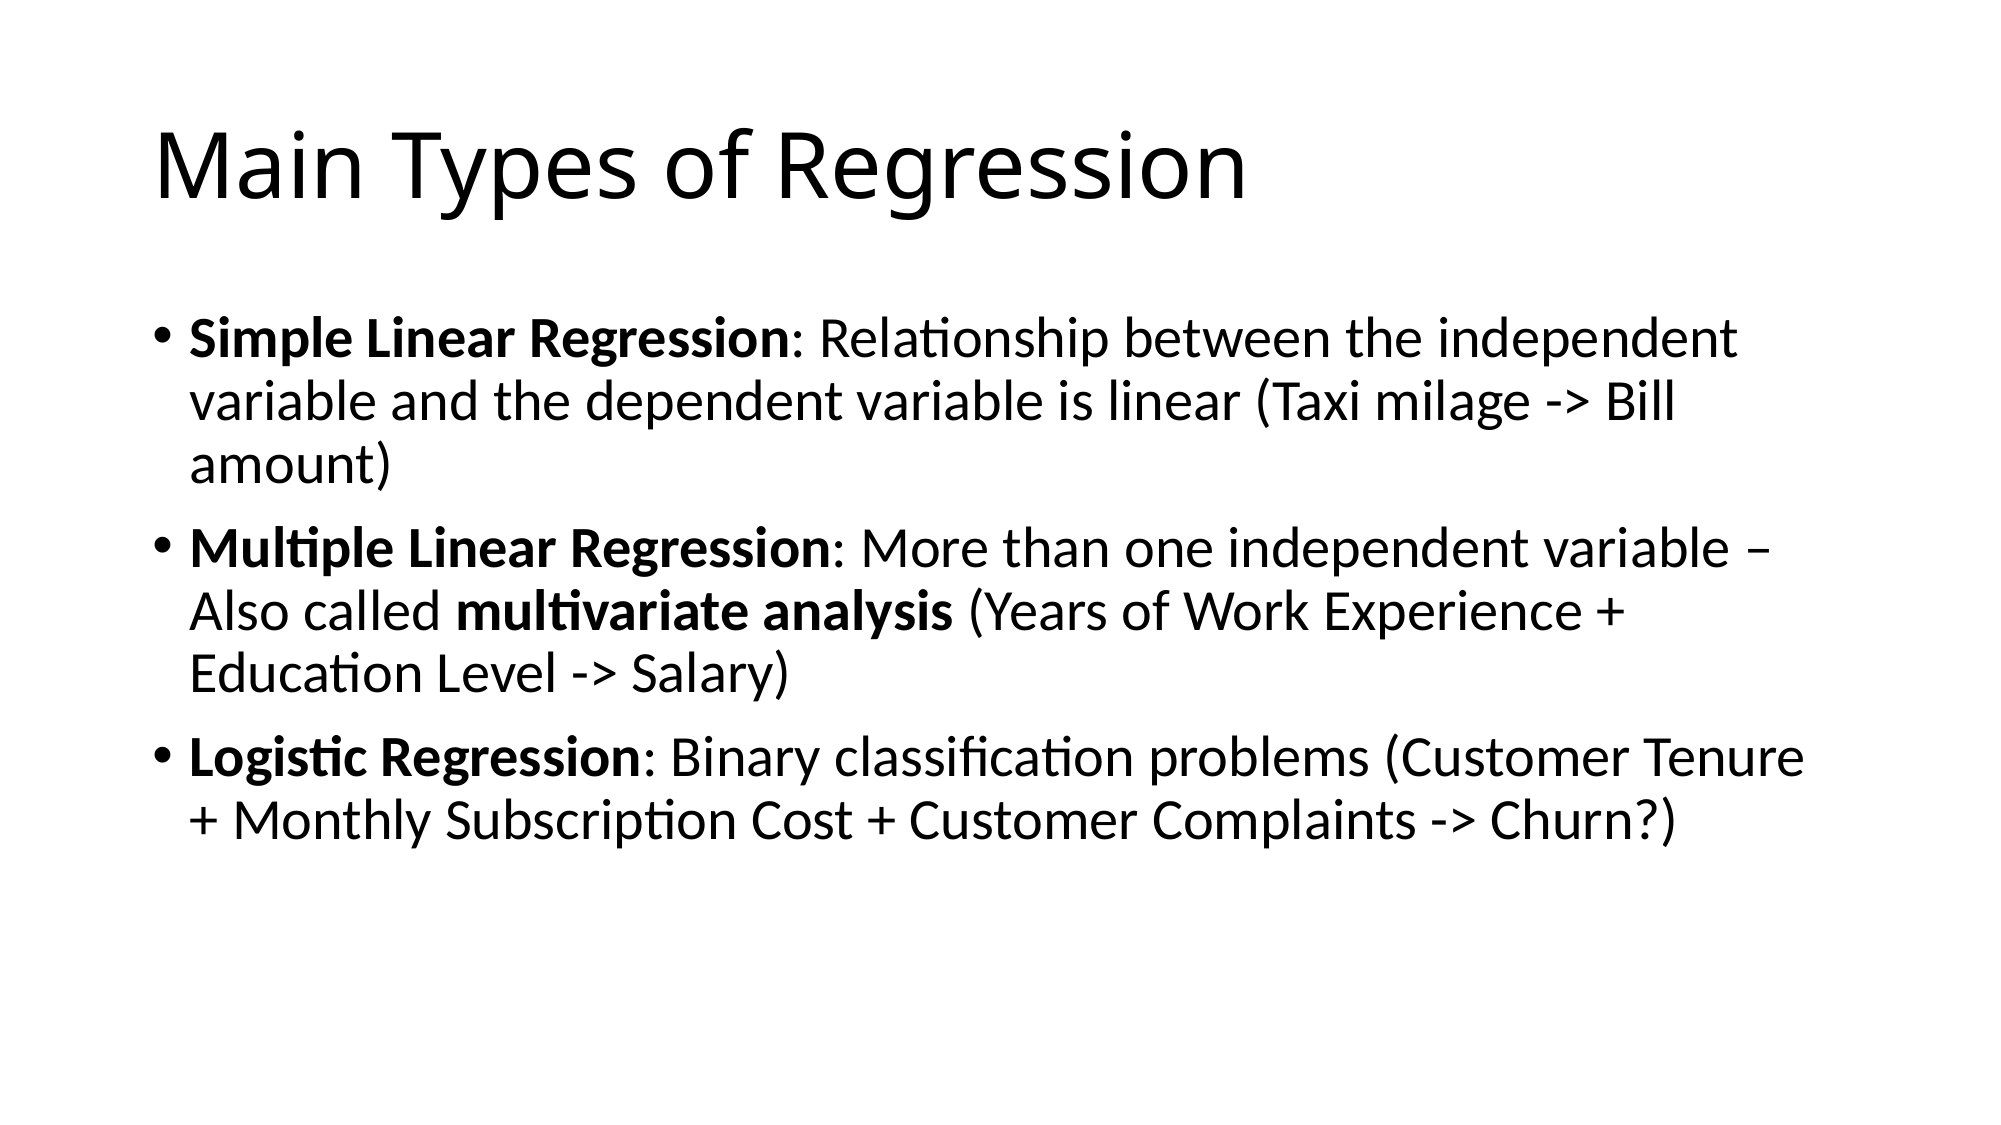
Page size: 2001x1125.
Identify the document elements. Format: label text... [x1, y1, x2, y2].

list Simple Linear Regression: Relationship between the independent variable and the dependent variable is linear (Taxi milage -> Bill amount) Multiple Linear Regression: More than one independent variable – Also called multivariate analysis (Years of Work Experience + Education Level -> Salary) Logistic Regression: Binary classification problems (Customer Tenure + Monthly Subscription Cost + Customer Complaints -> Churn?) [137, 299, 1863, 1014]
title Main Types of Regression [137, 59, 1863, 278]
